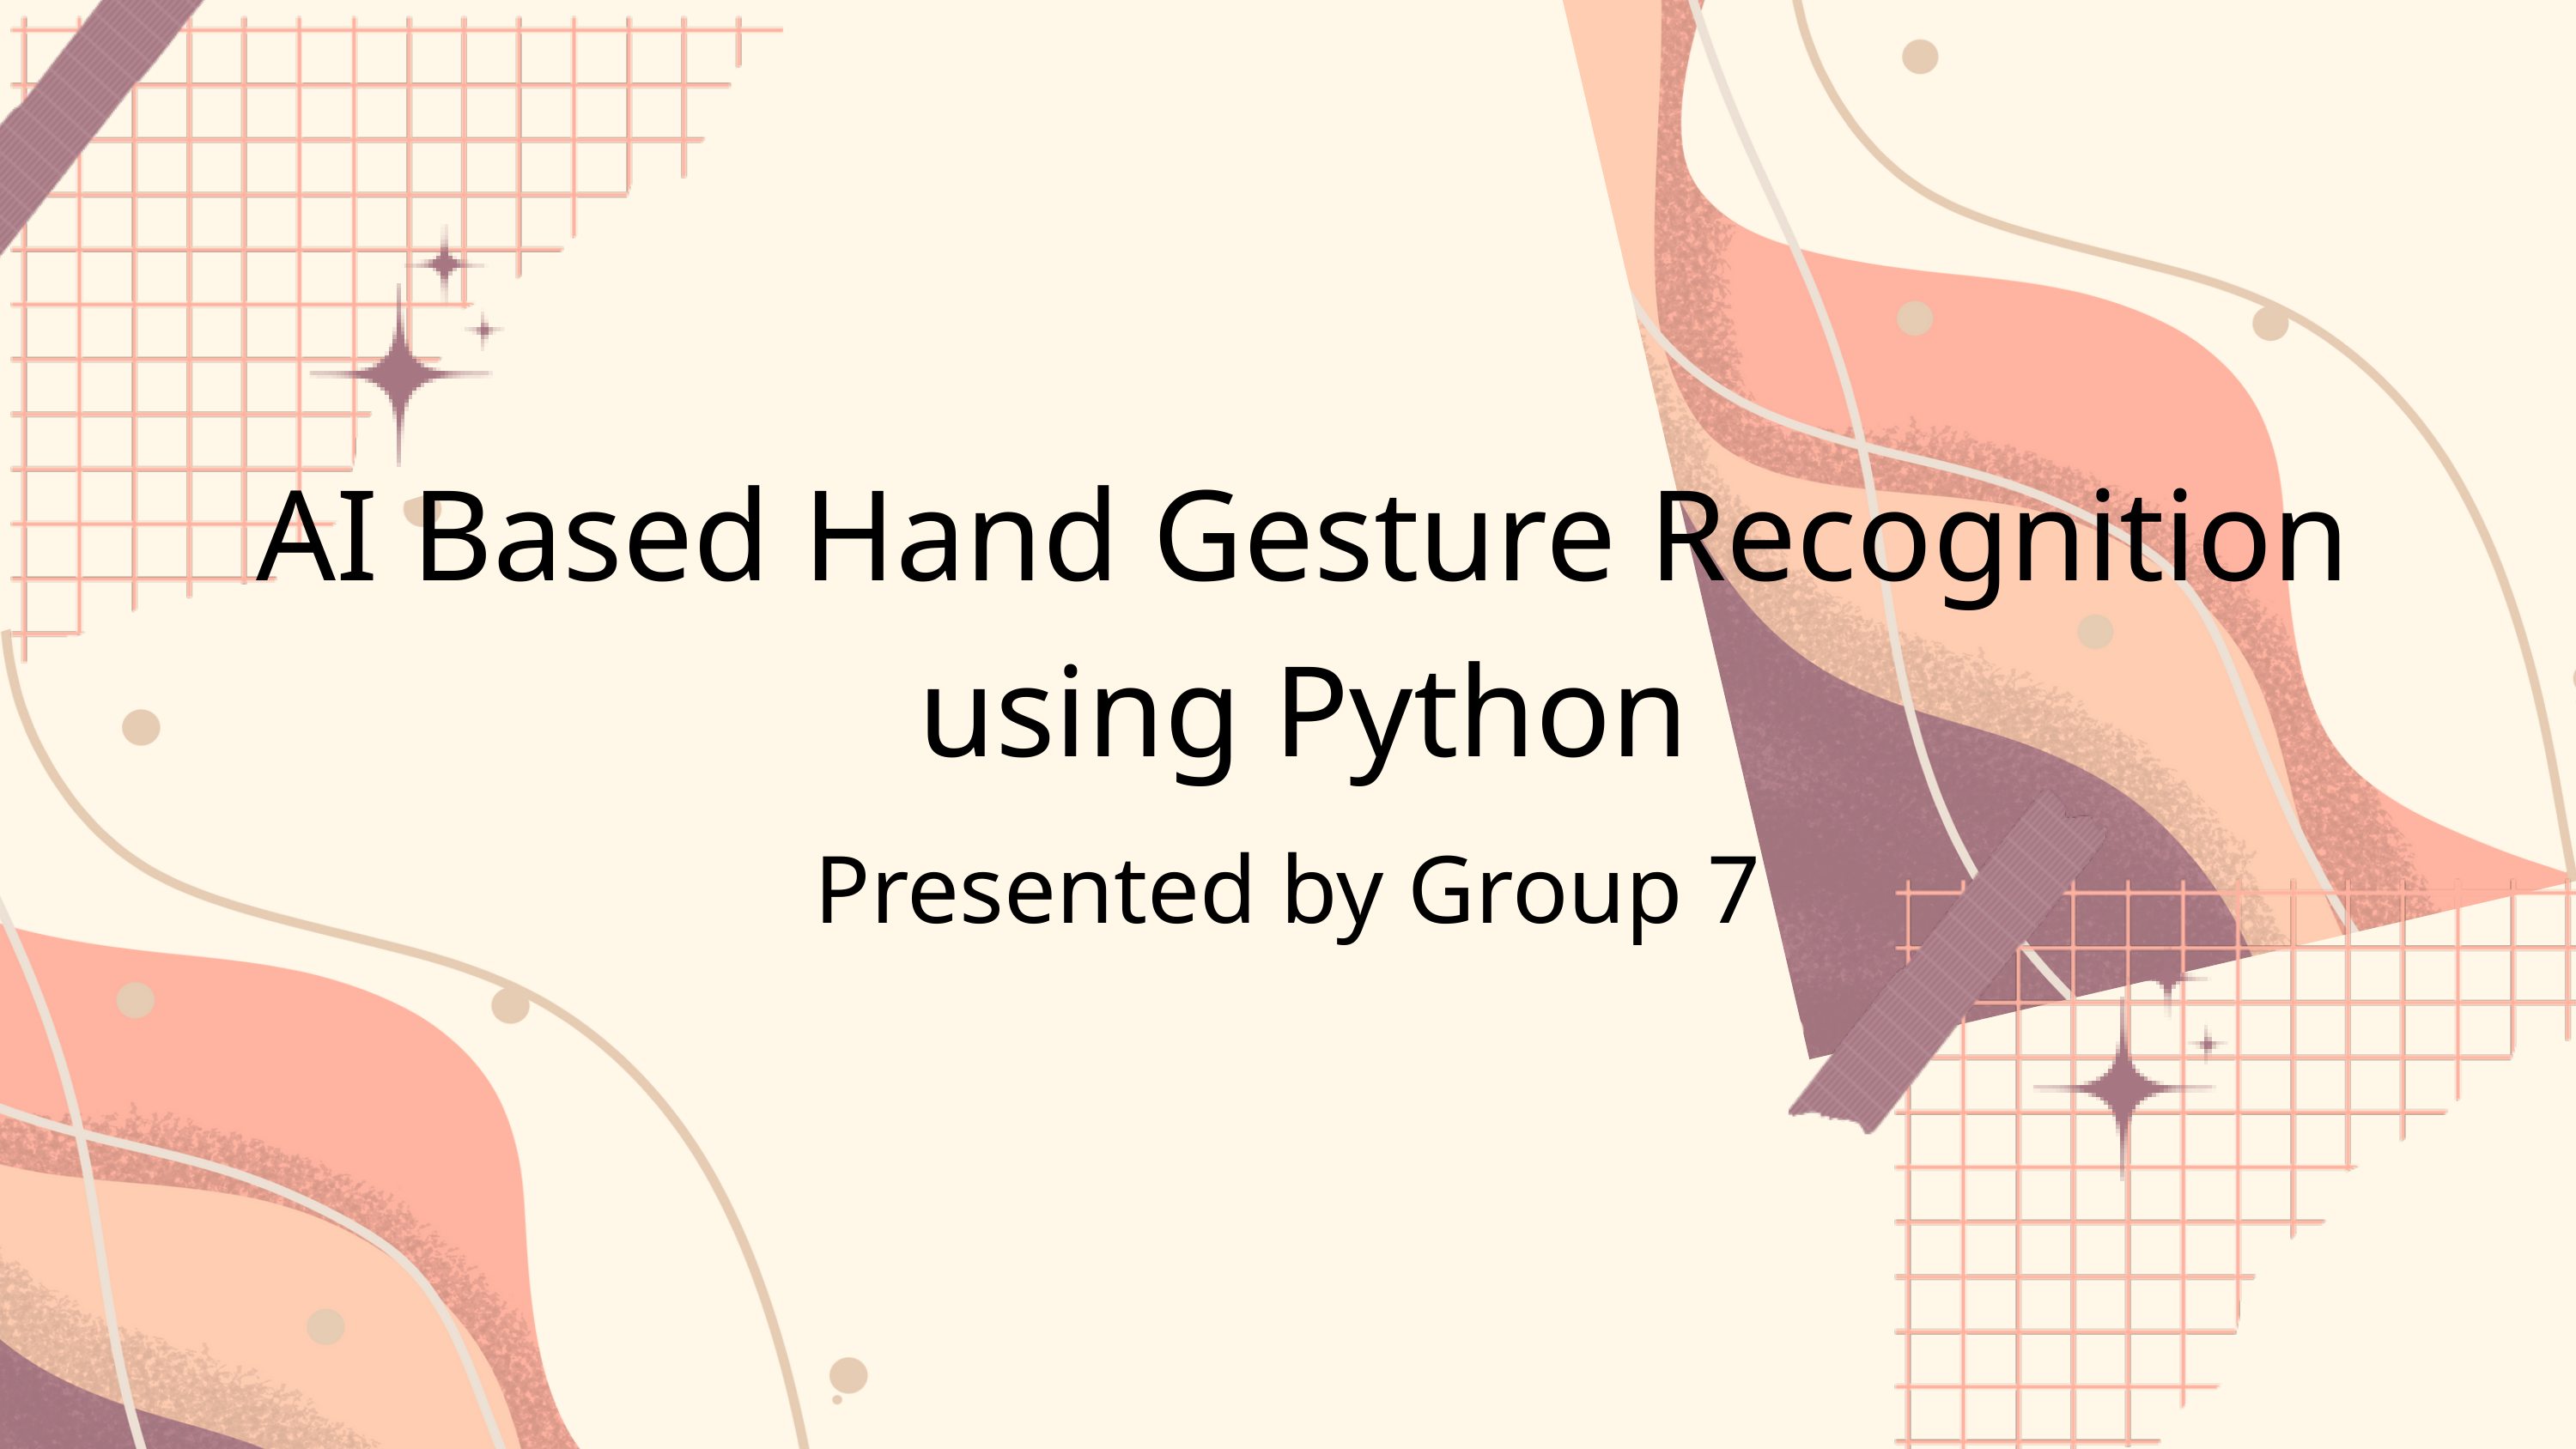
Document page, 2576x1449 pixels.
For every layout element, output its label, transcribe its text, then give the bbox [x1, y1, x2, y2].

text_box [0, 664, 1053, 1449]
text_box [2032, 937, 2228, 1181]
text_box [1562, 0, 2576, 811]
text_box [0, 0, 784, 664]
text_box [1782, 943, 1788, 967]
text_box AI Based Hand Gesture Recognition using Python [144, 430, 2463, 782]
text_box [1788, 790, 2576, 1449]
text_box Presented by Group 7 [607, 811, 1969, 943]
text_box [309, 224, 505, 468]
